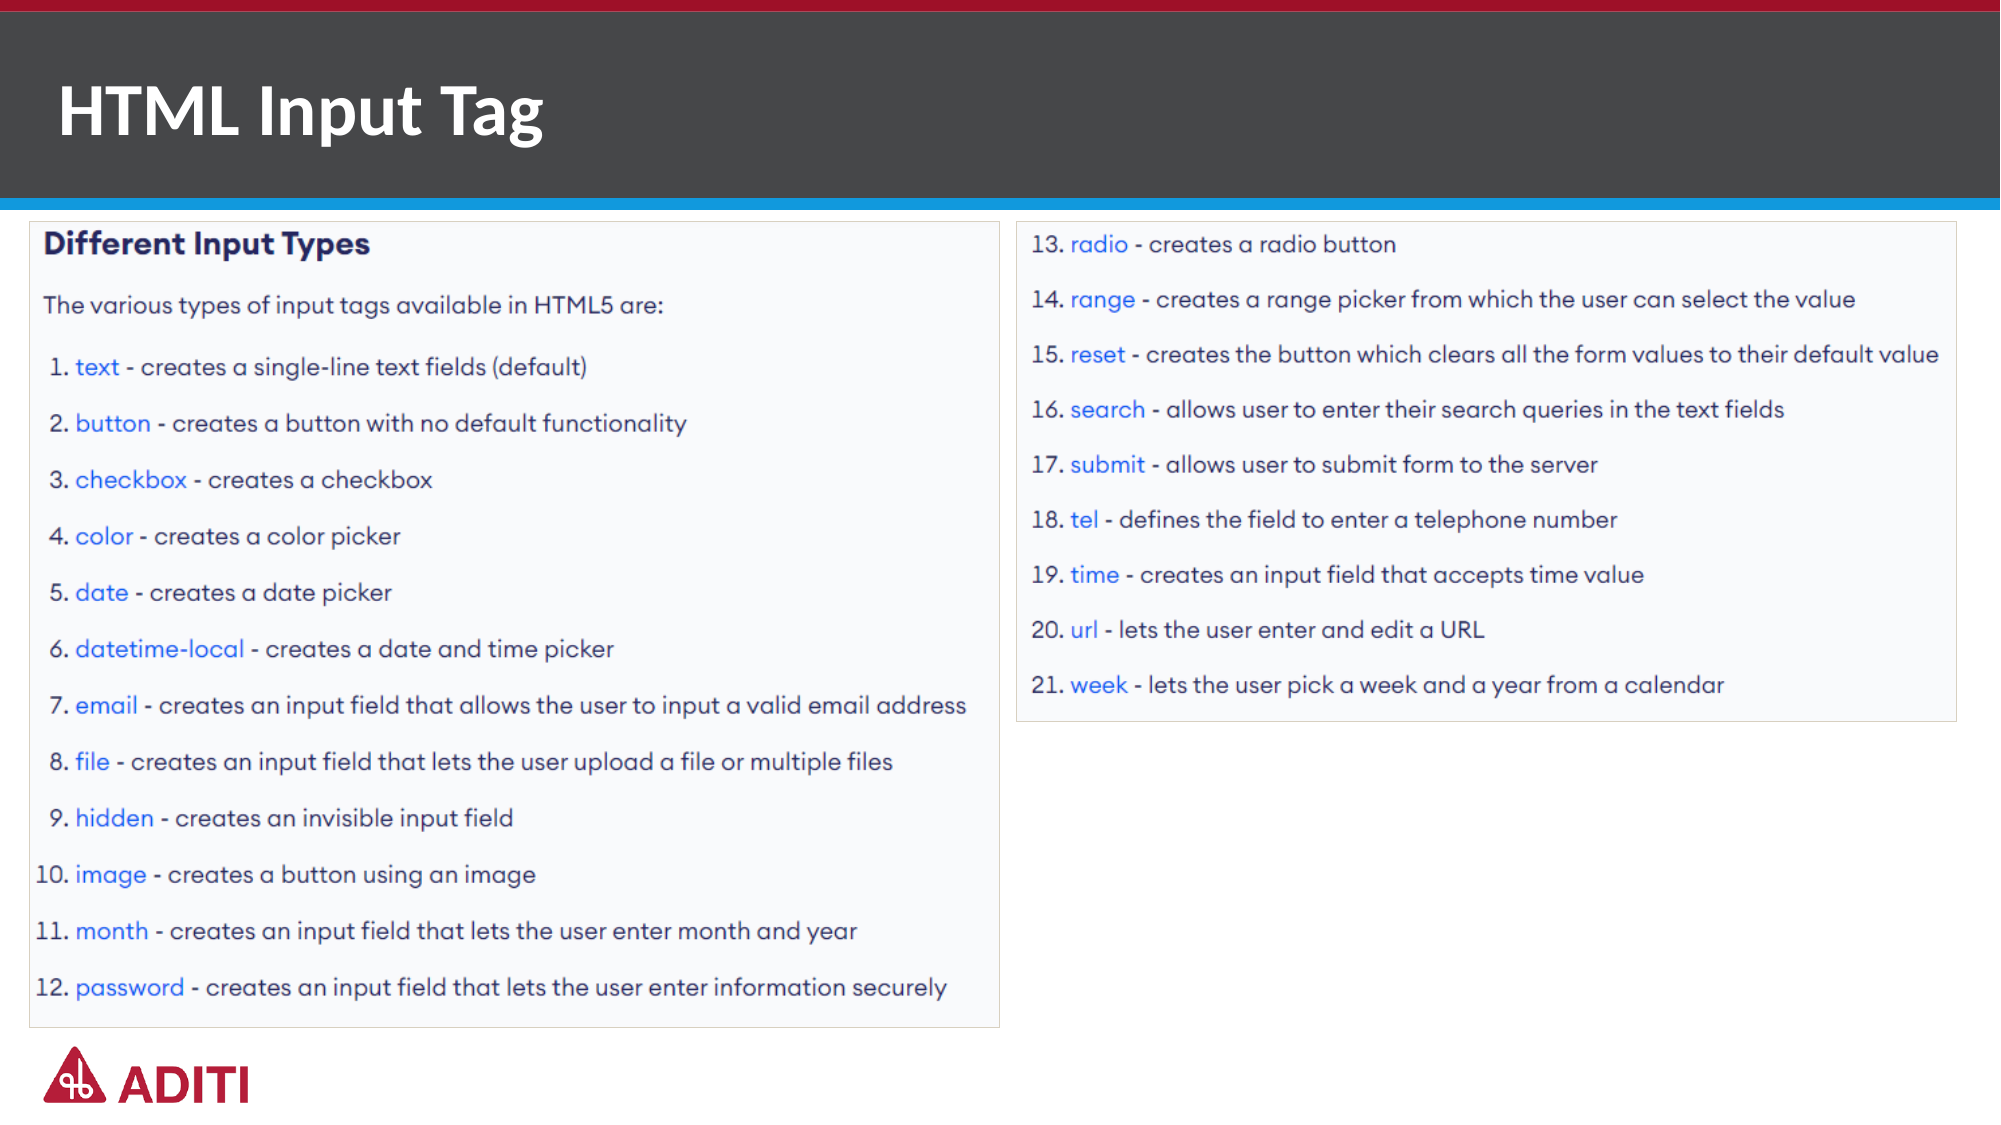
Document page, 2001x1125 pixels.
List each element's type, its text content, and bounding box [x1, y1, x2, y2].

picture [29, 221, 1001, 1028]
title HTML Input Tag [43, 22, 1957, 188]
picture [1016, 221, 1957, 722]
picture [43, 1046, 248, 1103]
